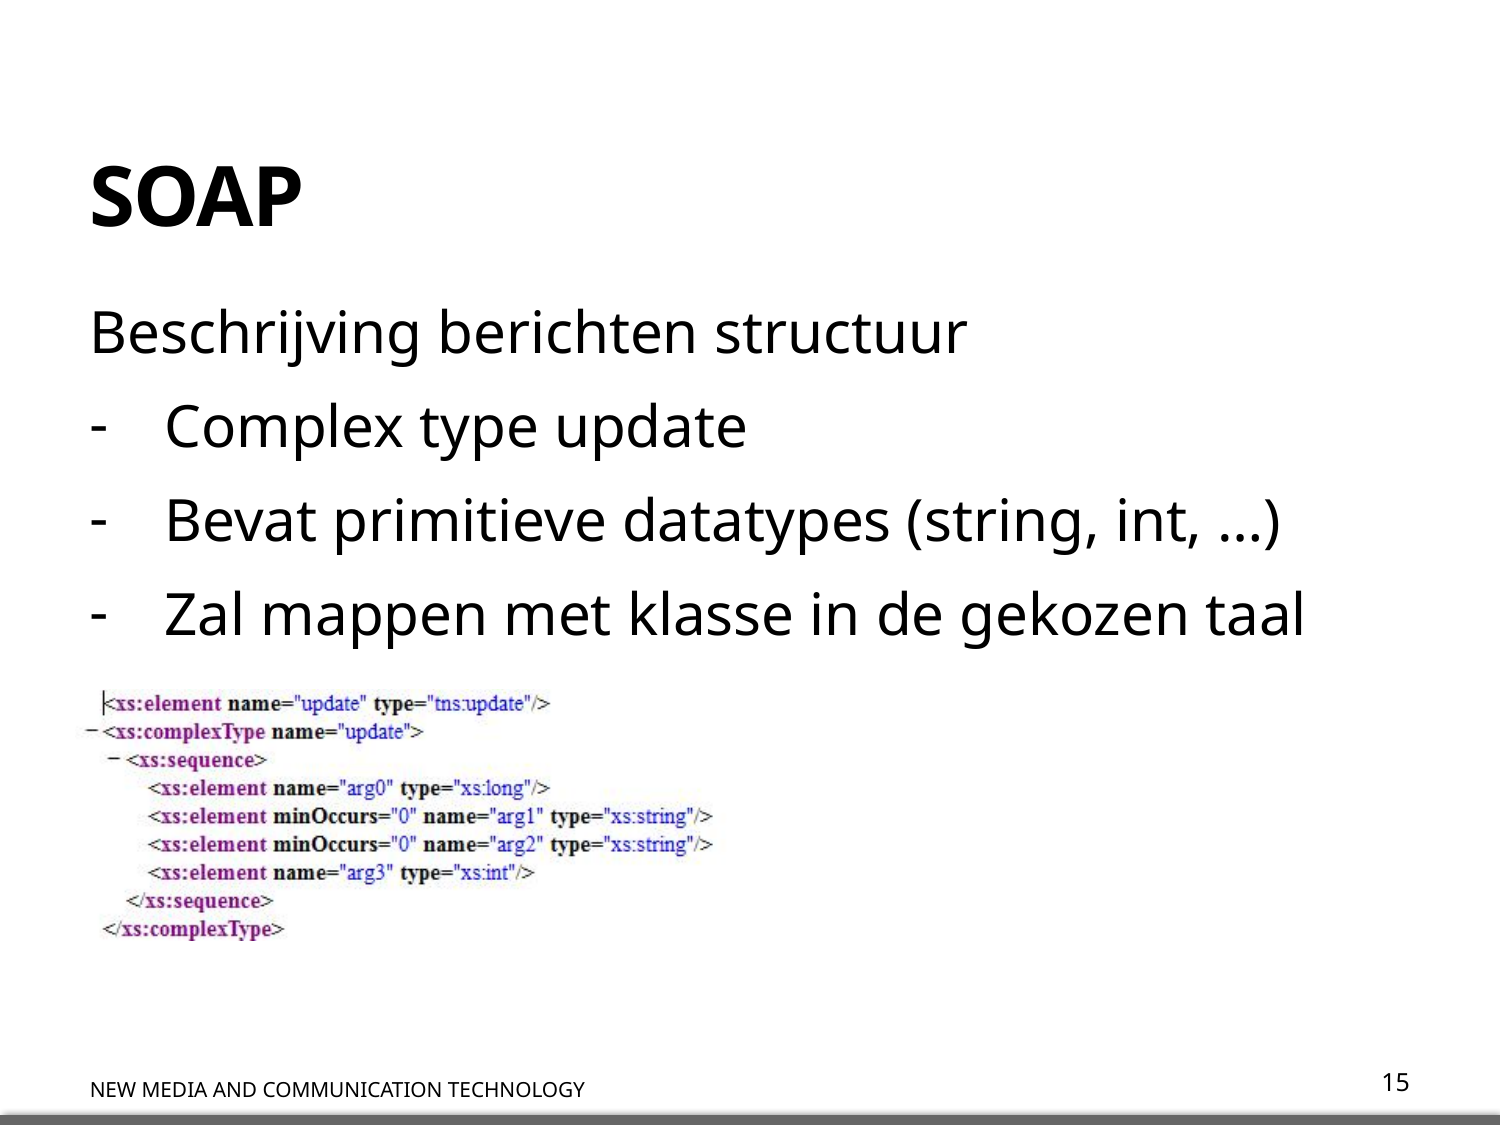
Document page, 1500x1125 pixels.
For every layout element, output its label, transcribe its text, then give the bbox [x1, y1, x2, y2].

list Beschrijving berichten structuur Complex type update Bevat primitieve datatypes (string, int, …) Zal mappen met klasse in de gekozen taal [75, 287, 1425, 1005]
slide_number 15 [1146, 1068, 1425, 1108]
title SOAP [75, 25, 1425, 250]
picture [74, 688, 728, 942]
